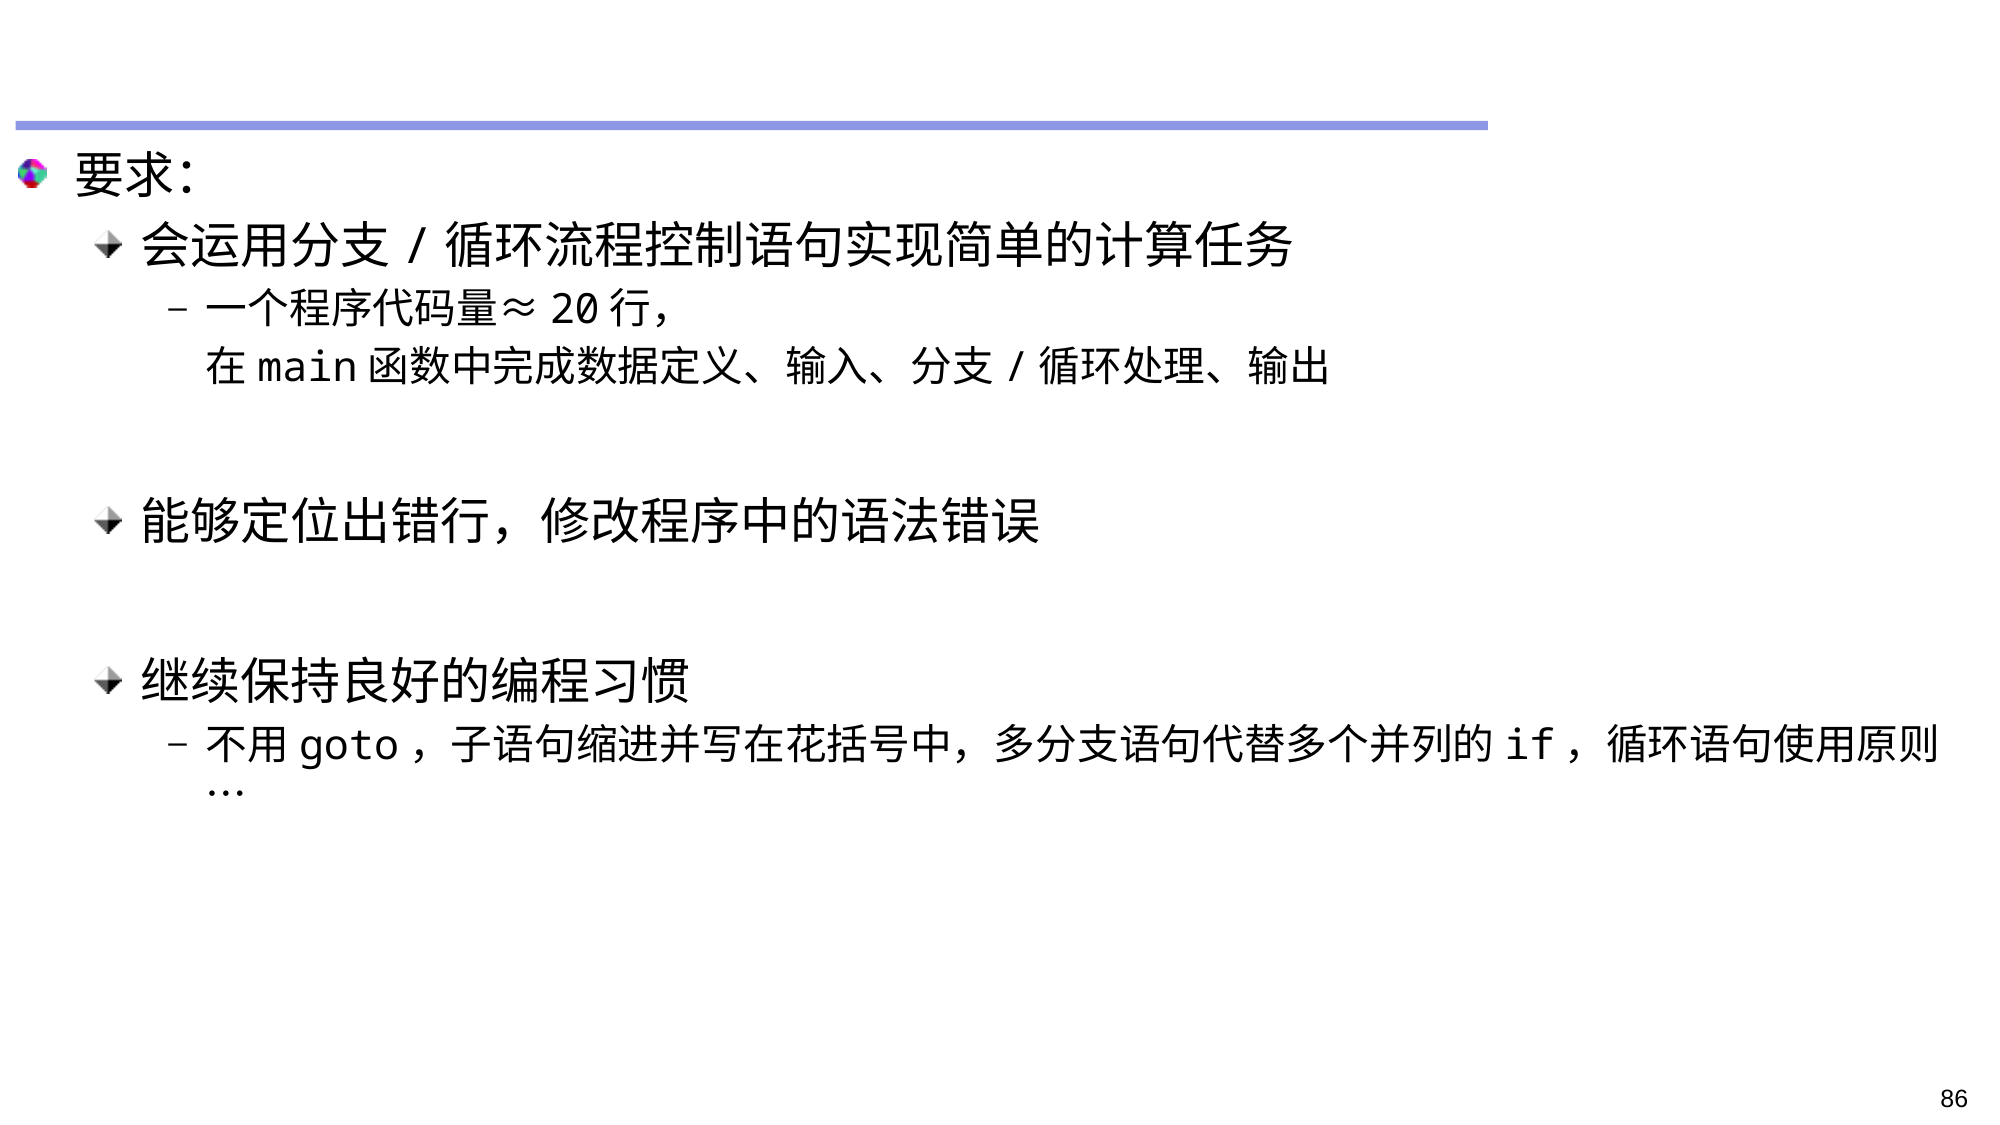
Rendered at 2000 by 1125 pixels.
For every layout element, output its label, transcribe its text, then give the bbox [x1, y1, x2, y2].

picture [93, 665, 122, 694]
picture [93, 229, 122, 258]
picture [93, 505, 122, 534]
list 要求： 会运用分支/循环流程控制语句实现简单的计算任务 一个程序代码量≈20行， 在main函数中完成数据定义、输入、分支/循环处理、输出 能够定位出错行，修改程序中的语法错误 继续保持良好的编程习惯 不用goto，子语句缩进并写在花括号中，多分支语句代替多个并列的if，循环语句使用原则… [15, 141, 1984, 1118]
picture [18, 159, 47, 188]
text_box 86 [1786, 1074, 1984, 1113]
